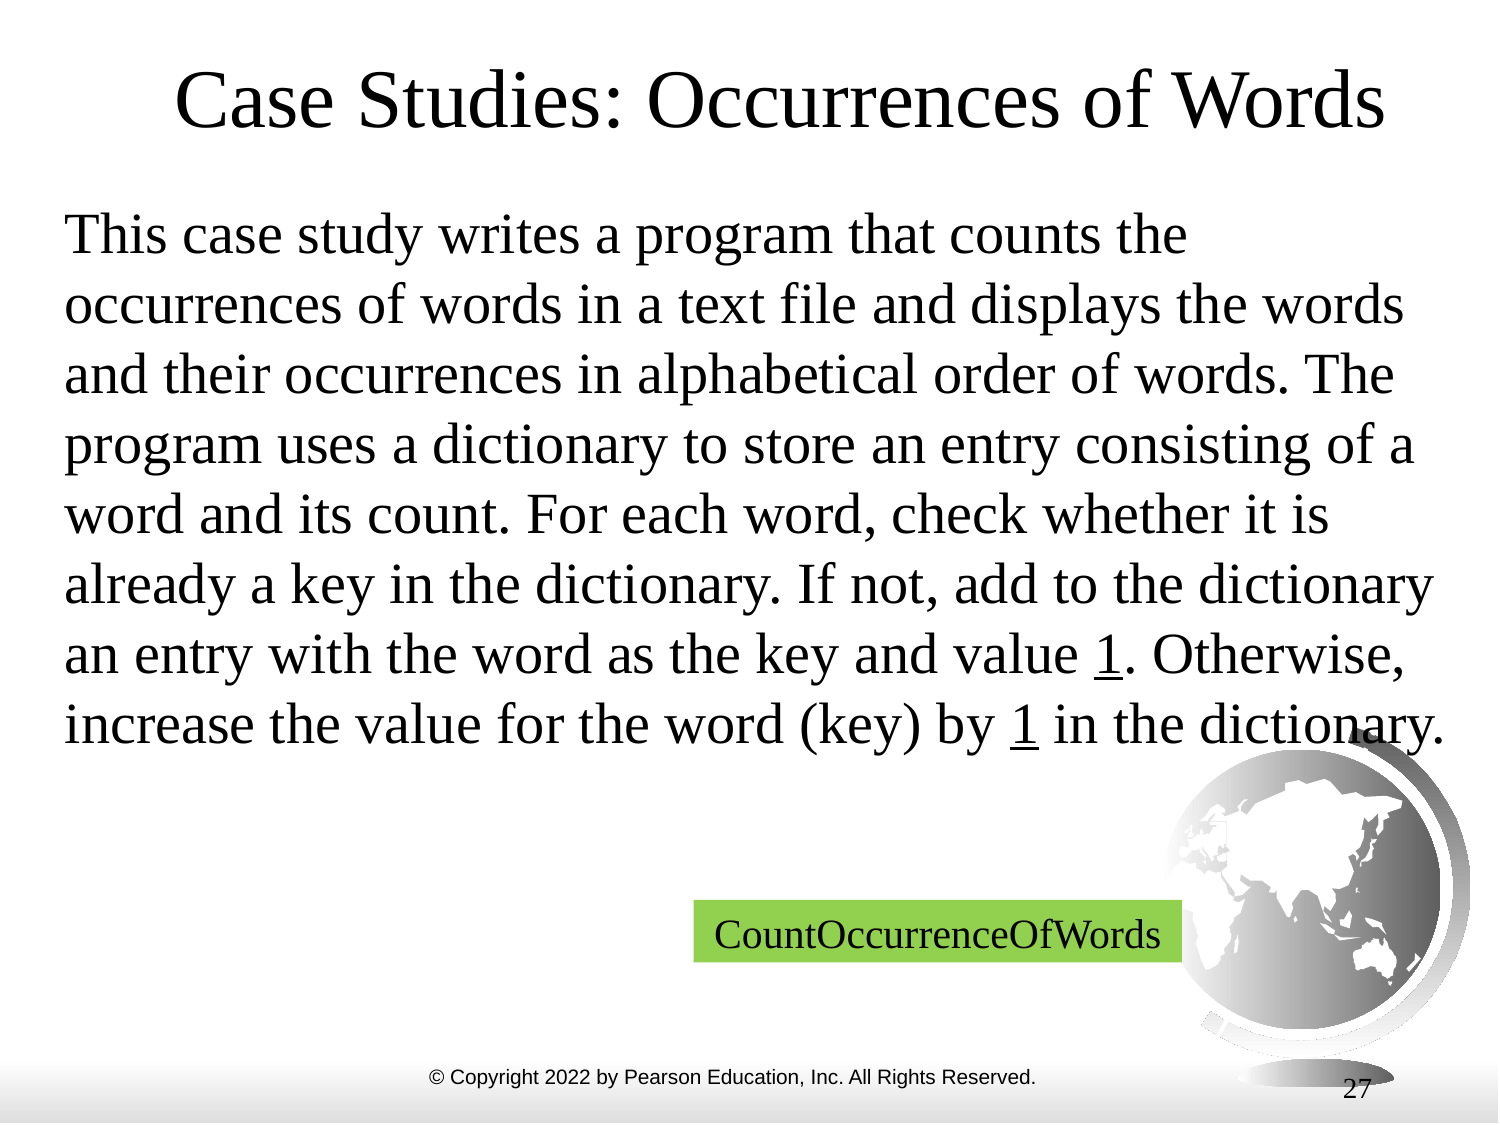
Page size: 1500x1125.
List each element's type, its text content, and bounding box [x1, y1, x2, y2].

text_box This case study writes a program that counts the occurrences of words in a text file and displays the words and their occurrences in alphabetical order of words. The program uses a dictionary to store an entry consisting of a word and its count. For each word, check whether it is already a key in the dictionary. If not, add to the dictionary an entry with the word as the key and value 1. Otherwise, increase the value for the word (key) by 1 in the dictionary. [49, 187, 1463, 762]
text_box CountOccurrenceOfWords [693, 899, 1182, 963]
slide_number 27 [1074, 1049, 1388, 1125]
title Case Studies: Occurrences of Words [112, 50, 1450, 138]
